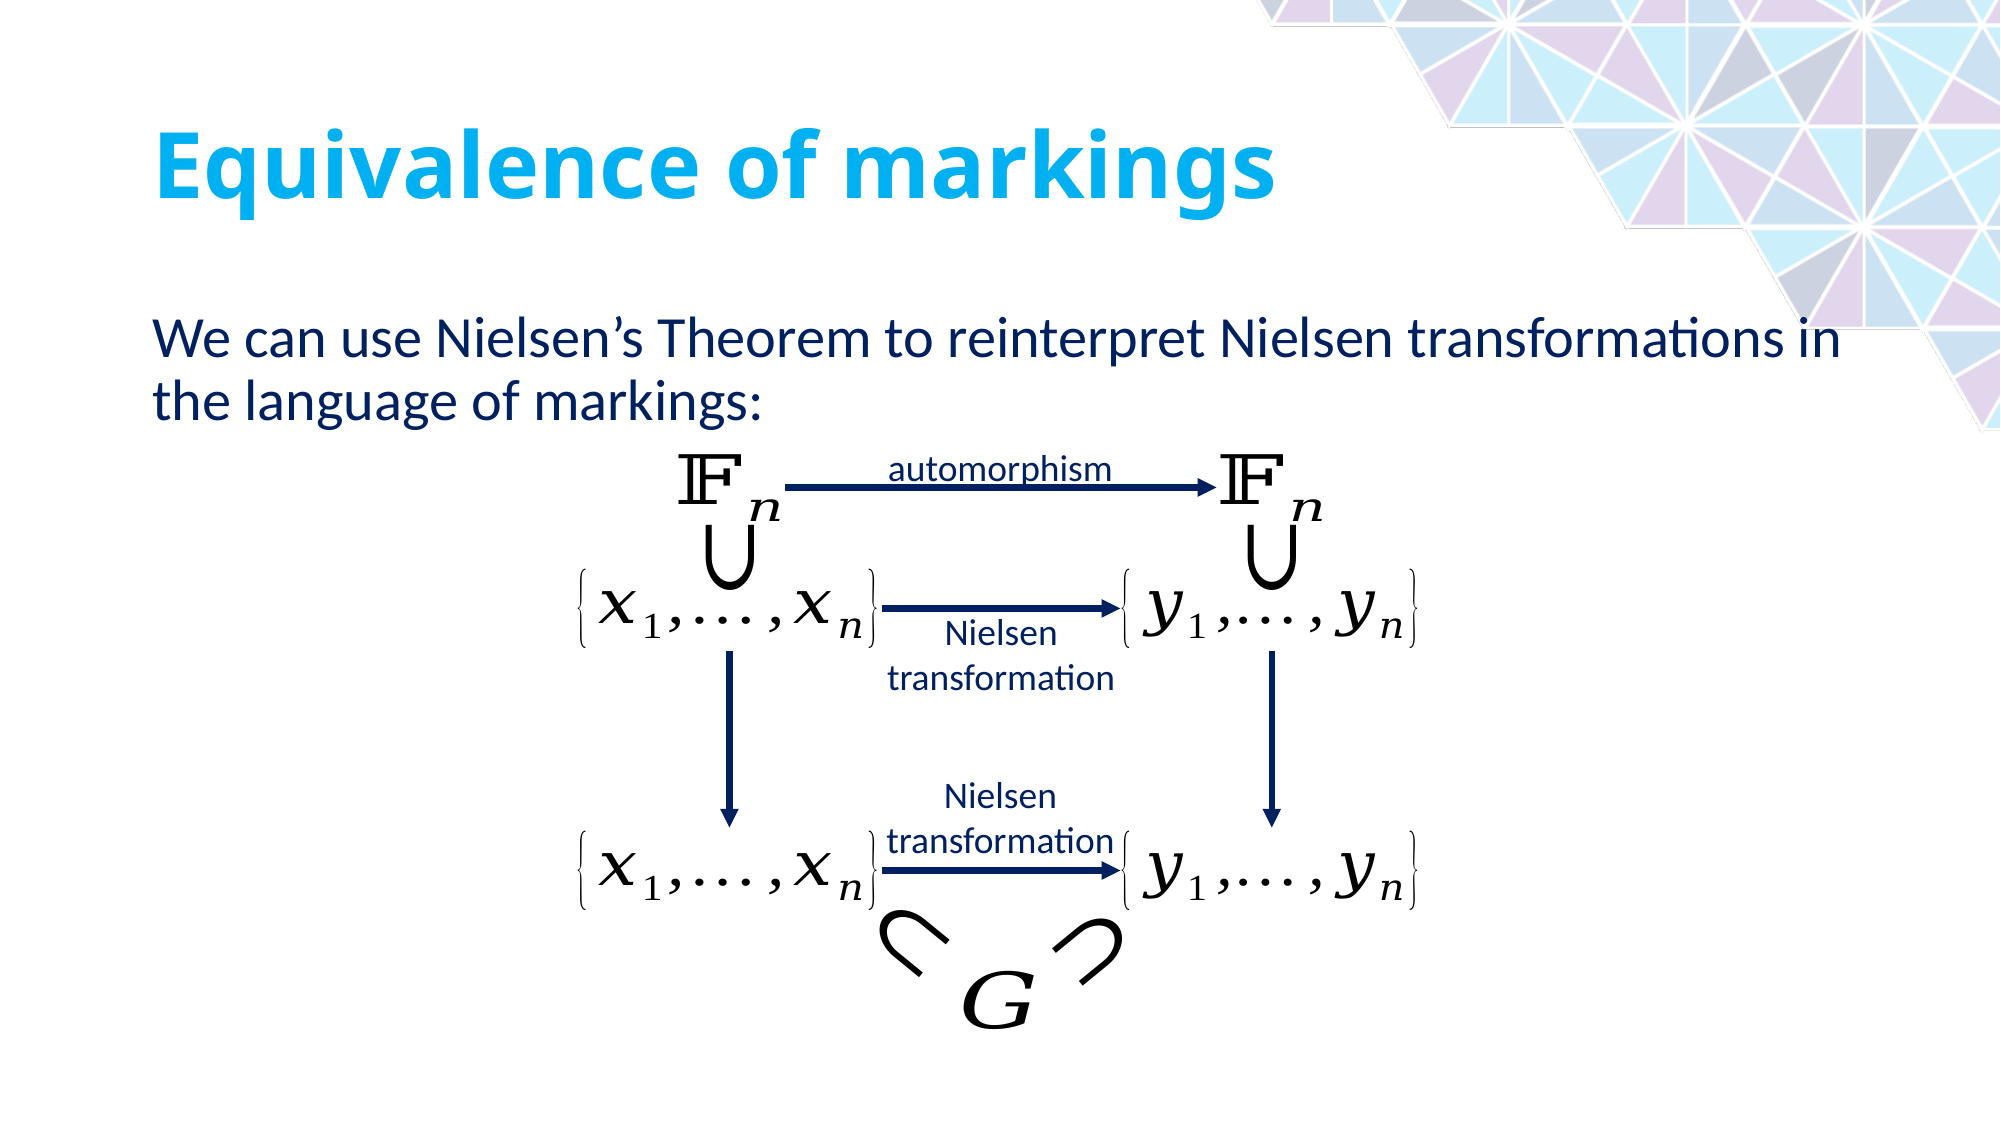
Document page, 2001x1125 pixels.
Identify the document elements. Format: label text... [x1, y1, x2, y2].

title Equivalence of markings [137, 59, 1863, 278]
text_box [1049, 828, 1424, 990]
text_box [576, 444, 883, 828]
picture [1210, 0, 2000, 482]
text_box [1120, 444, 1424, 828]
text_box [784, 436, 1217, 498]
list We can use Nielsen’s Theorem to reinterpret Nielsen transformations in the language of markings: [137, 299, 1863, 453]
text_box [865, 763, 1136, 871]
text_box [576, 828, 954, 982]
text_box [865, 600, 1137, 707]
